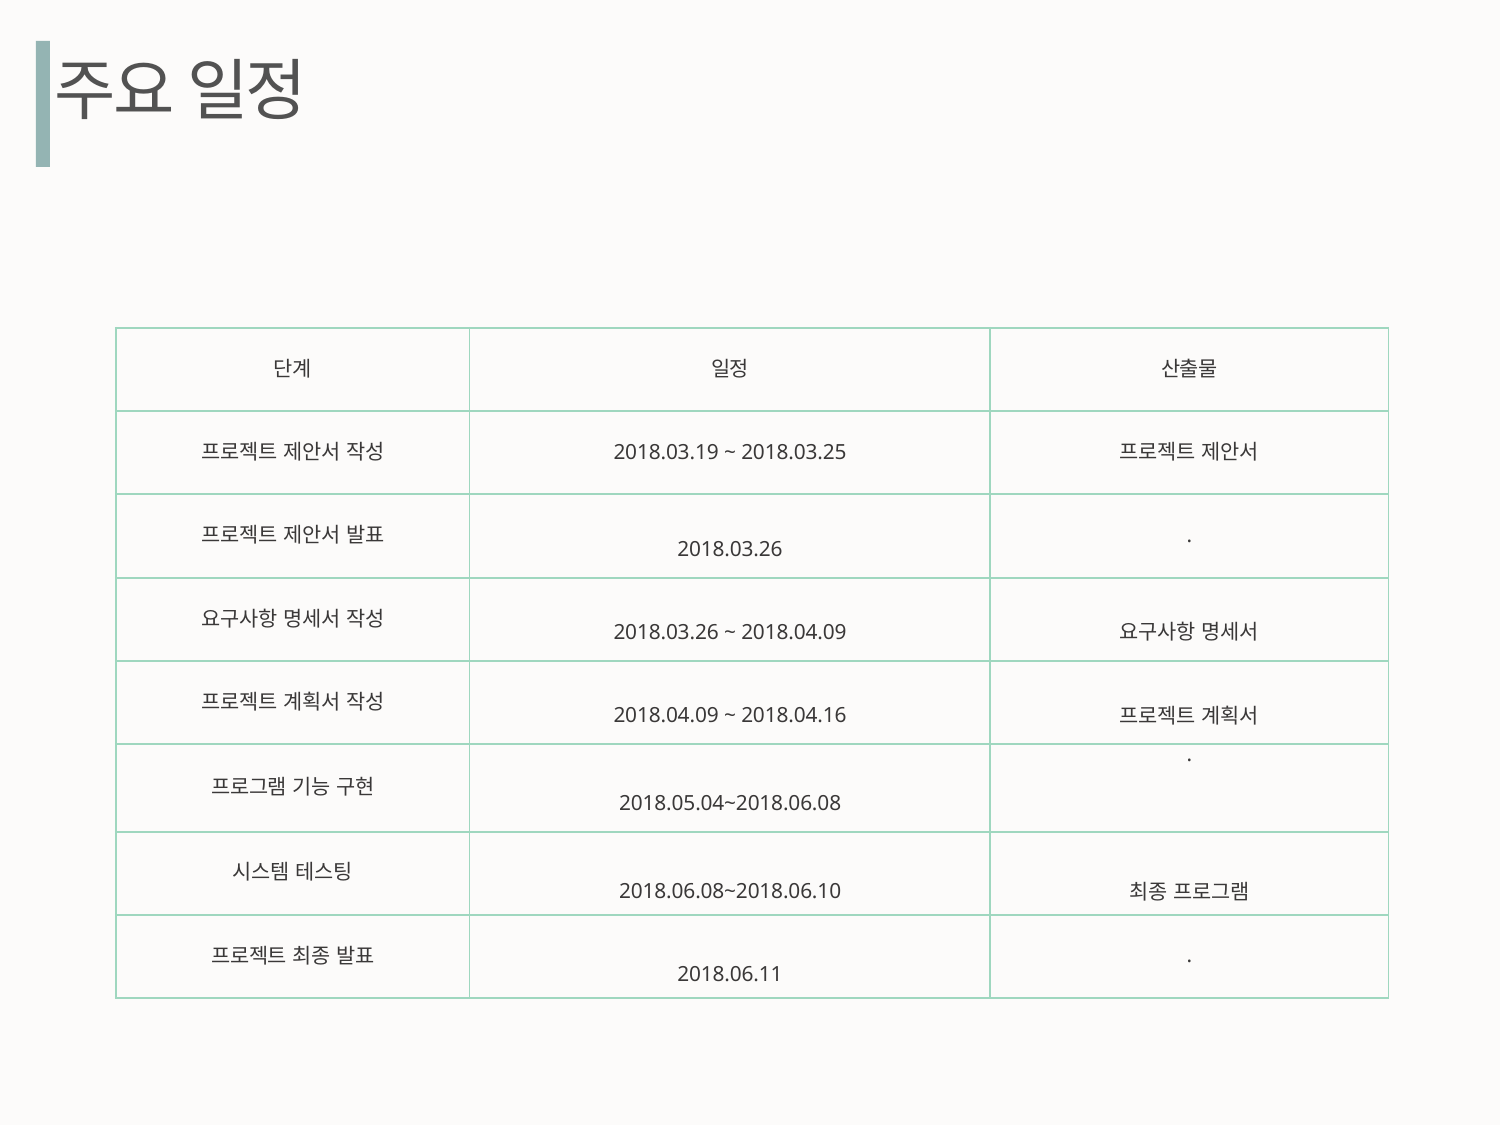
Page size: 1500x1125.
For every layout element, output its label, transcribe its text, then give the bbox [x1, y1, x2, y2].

text_box [35, 40, 51, 168]
table_header 일정 [470, 329, 989, 410]
table_cell 2018.04.09 ~ 2018.04.16 [470, 662, 989, 743]
table_cell 2018.06.11 [470, 916, 989, 997]
table_cell 2018.03.19 ~ 2018.03.25 [470, 412, 989, 493]
table_cell . [991, 495, 1388, 577]
table_header 산출물 [991, 329, 1388, 410]
text_box 주요 일정 [39, 40, 322, 136]
table_cell 프로젝트 계획서 [991, 662, 1388, 743]
table_cell 요구사항 명세서 작성 [117, 579, 469, 660]
table_cell 2018.05.04~2018.06.08 [470, 745, 989, 831]
table_cell 프로젝트 계획서 작성 [117, 662, 469, 743]
table_cell 프로젝트 최종 발표 [117, 916, 469, 997]
table_cell 프로젝트 제안서 작성 [117, 412, 469, 493]
table_cell . [991, 916, 1388, 997]
table_cell 2018.03.26 [470, 495, 989, 577]
table_cell 요구사항 명세서 [991, 579, 1388, 660]
table_cell 프로그램 기능 구현 [117, 745, 469, 831]
table_header 단계 [117, 329, 469, 410]
table_cell 최종 프로그램 [991, 833, 1388, 914]
table_cell 2018.06.08~2018.06.10 [470, 833, 989, 914]
table_cell 프로젝트 제안서 발표 [117, 495, 469, 577]
table_cell 시스템 테스팅 [117, 833, 469, 914]
table_cell . [991, 745, 1388, 831]
table_cell 프로젝트 제안서 [991, 412, 1388, 493]
table_cell 2018.03.26 ~ 2018.04.09 [470, 579, 989, 660]
